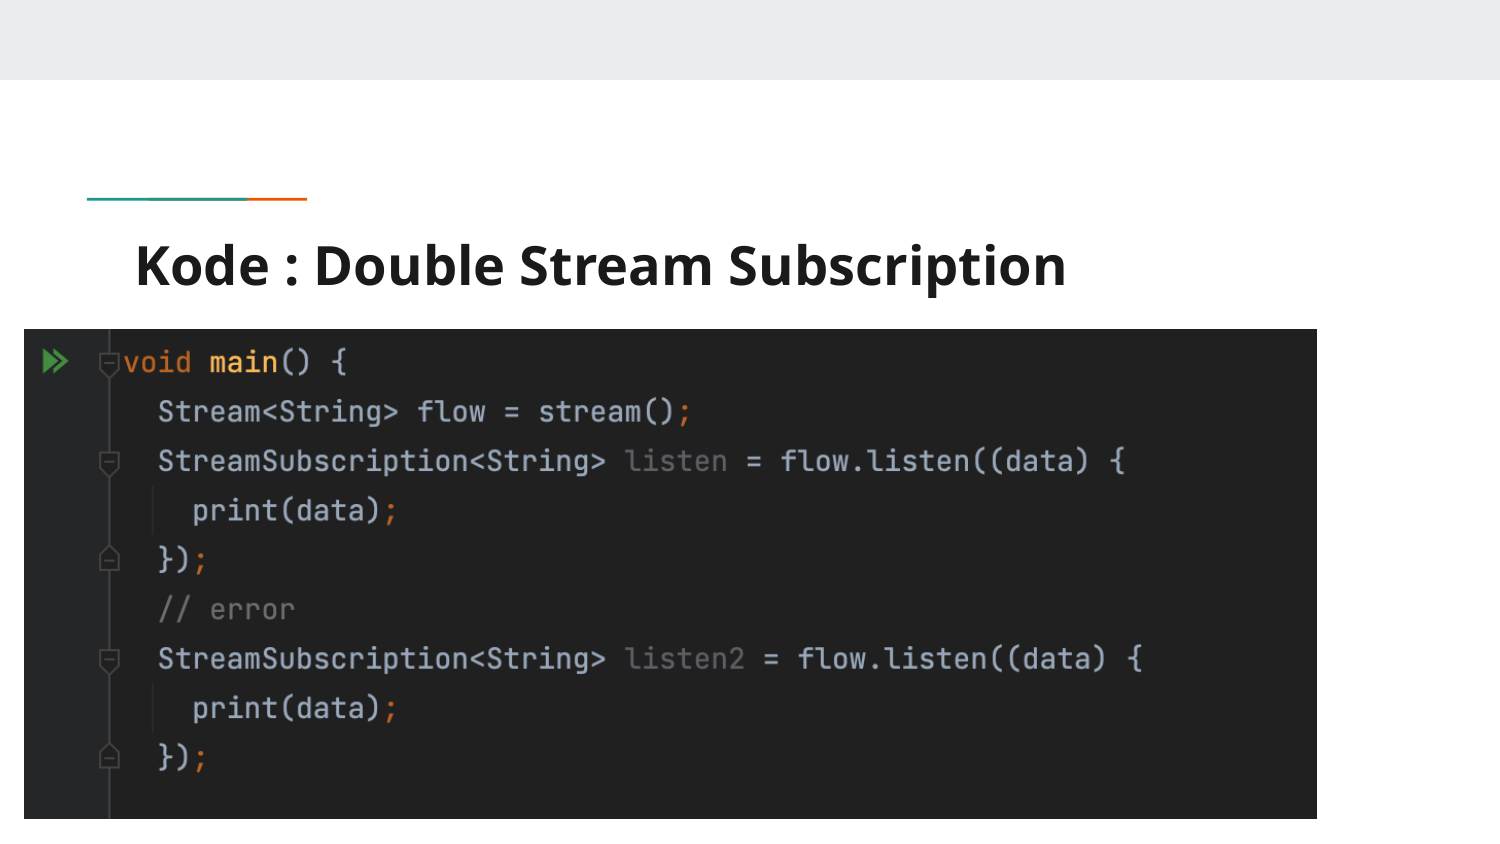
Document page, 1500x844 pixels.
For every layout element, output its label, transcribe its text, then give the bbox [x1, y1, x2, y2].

picture [24, 328, 1318, 819]
title Kode : Double Stream Subscription [119, 216, 1381, 305]
